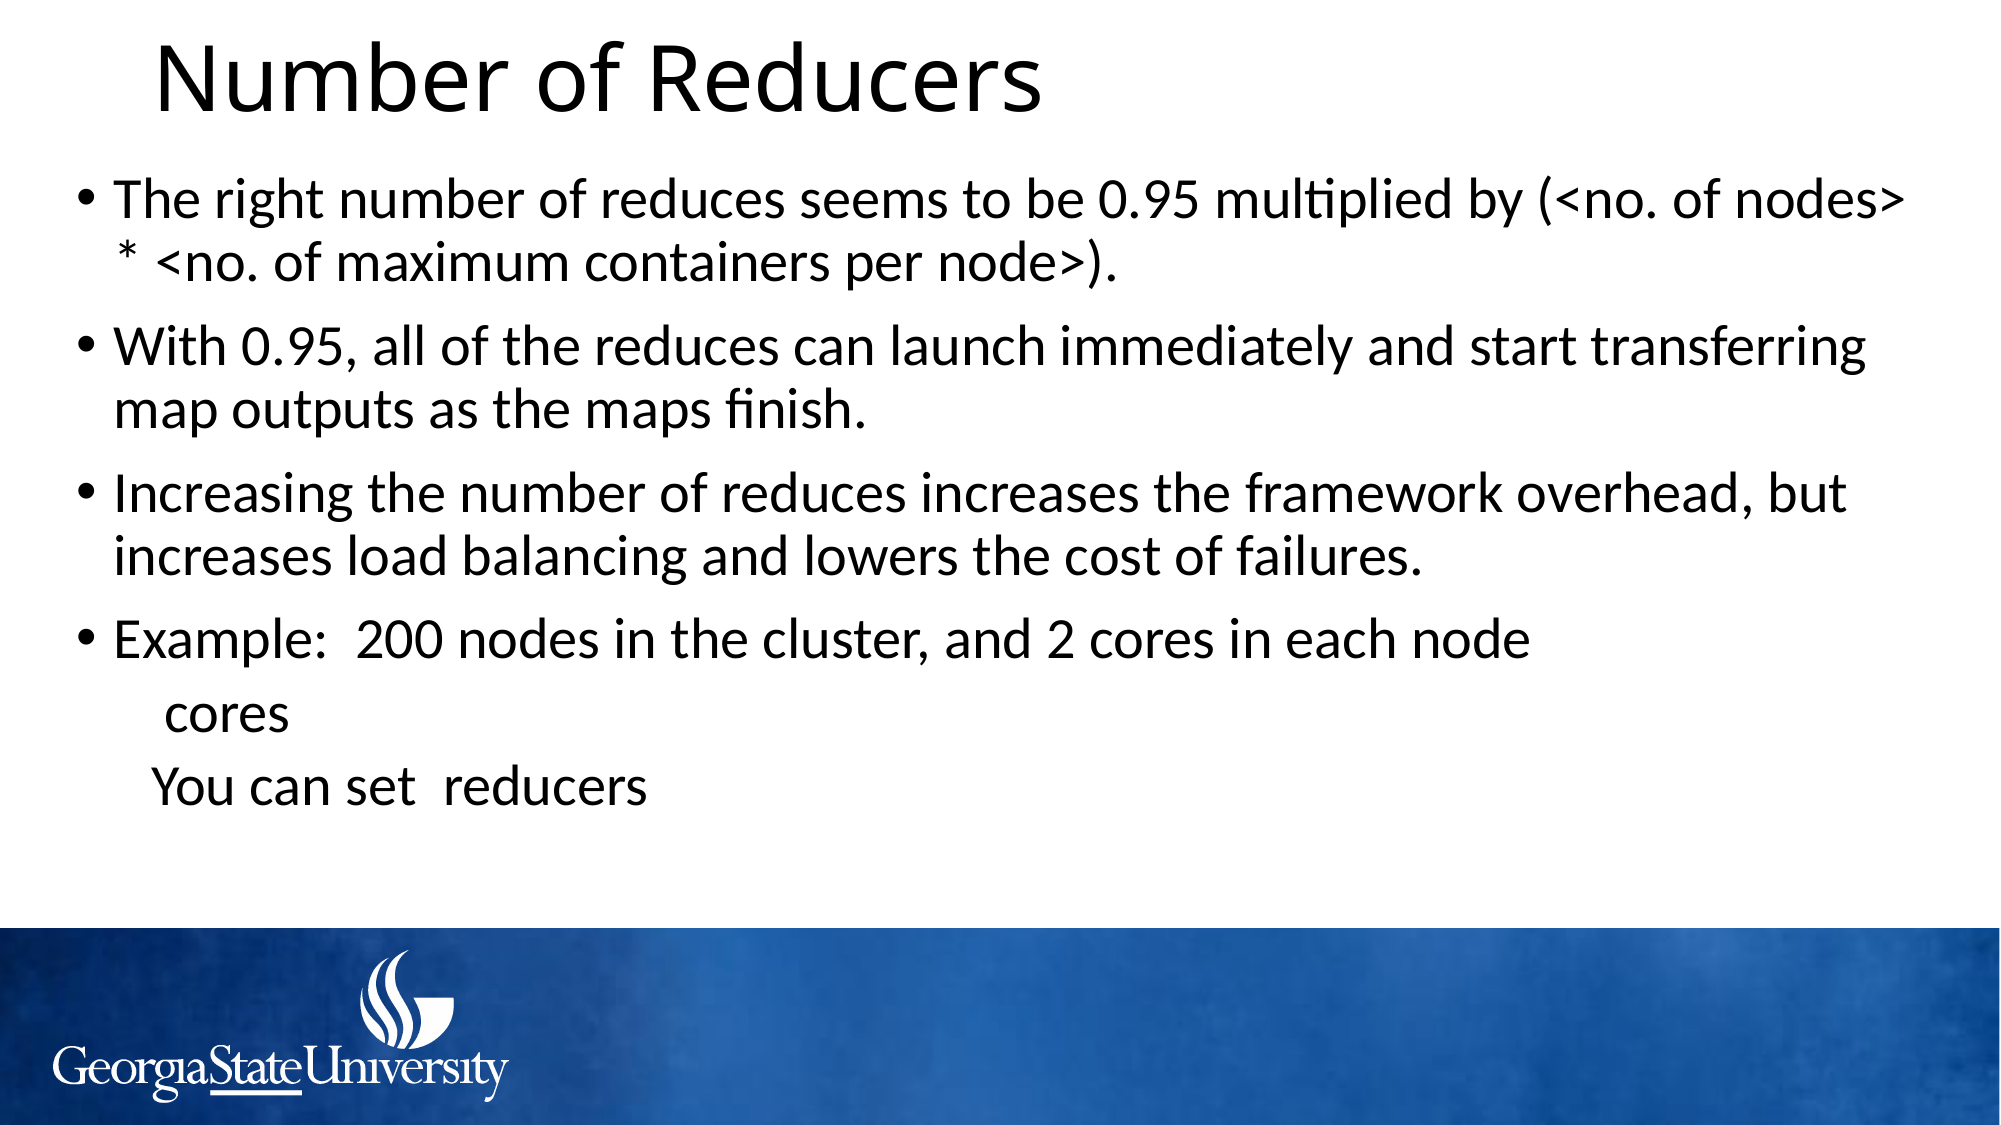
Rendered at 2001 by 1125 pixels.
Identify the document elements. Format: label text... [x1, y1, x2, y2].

picture [0, 928, 2000, 1125]
title Number of Reducers [137, 19, 1863, 144]
